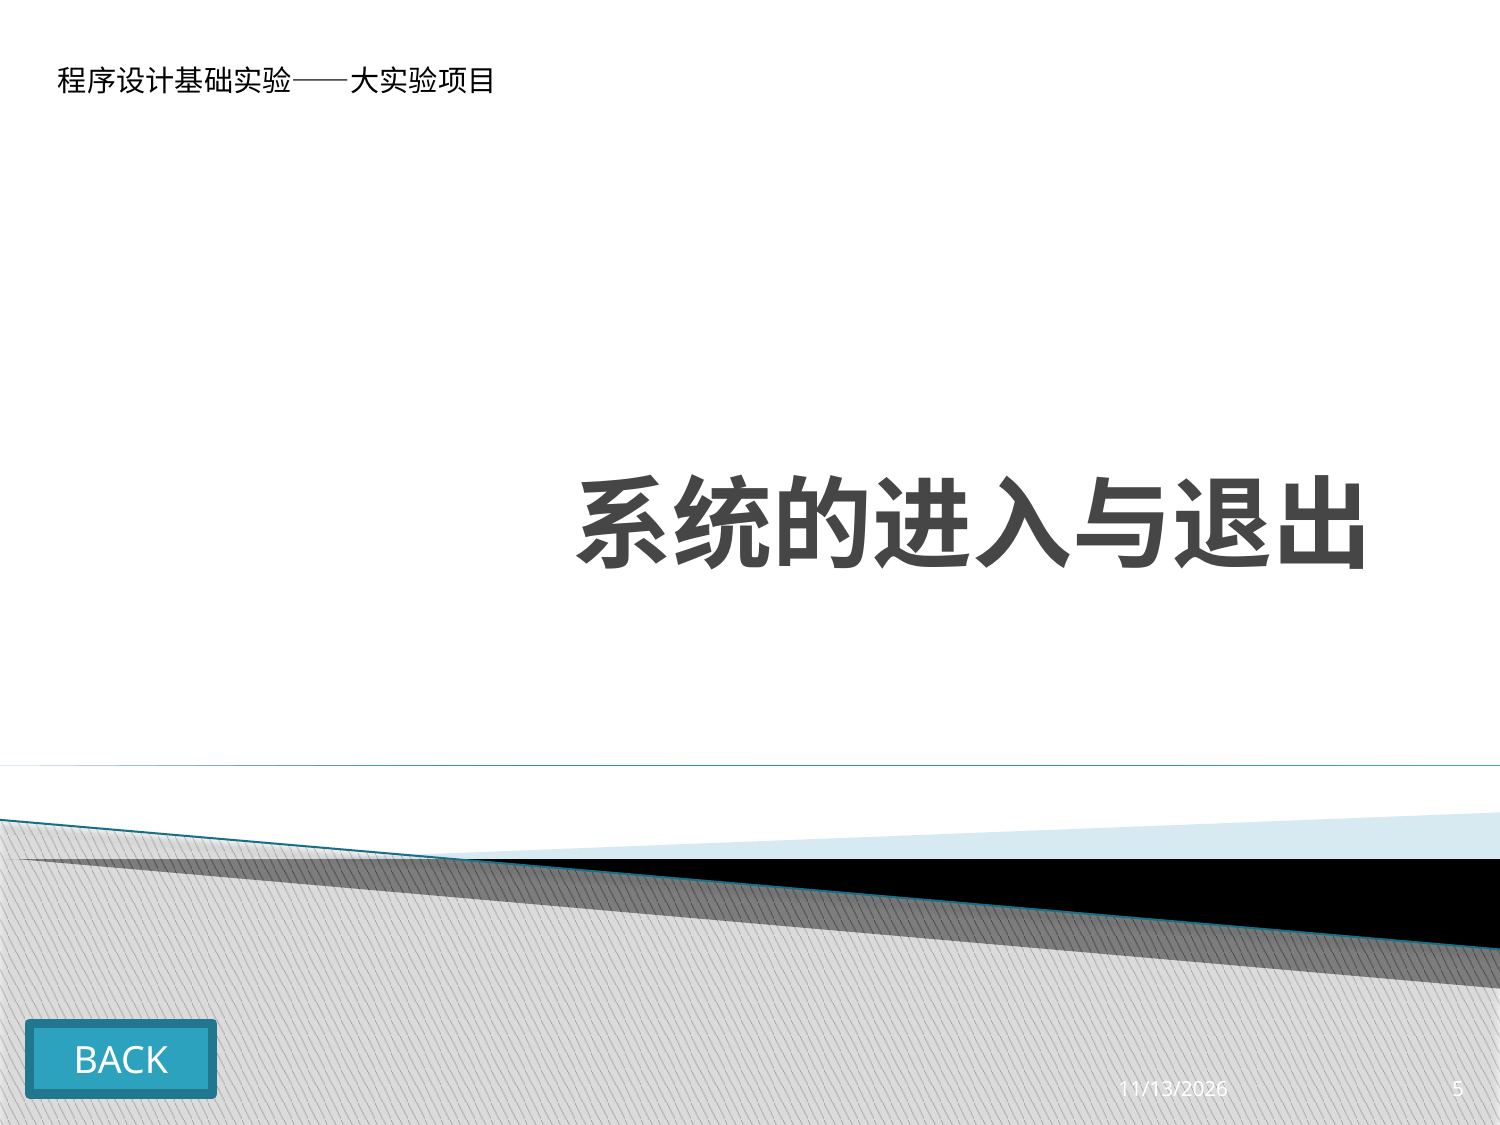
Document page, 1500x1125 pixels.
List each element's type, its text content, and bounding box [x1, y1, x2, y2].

slide_number 5 [1418, 1051, 1479, 1112]
picture [5, 859, 1500, 989]
title 系统的进入与退出 [112, 287, 1388, 588]
text_box BACK [25, 1019, 217, 1099]
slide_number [1103, 1051, 1418, 1112]
